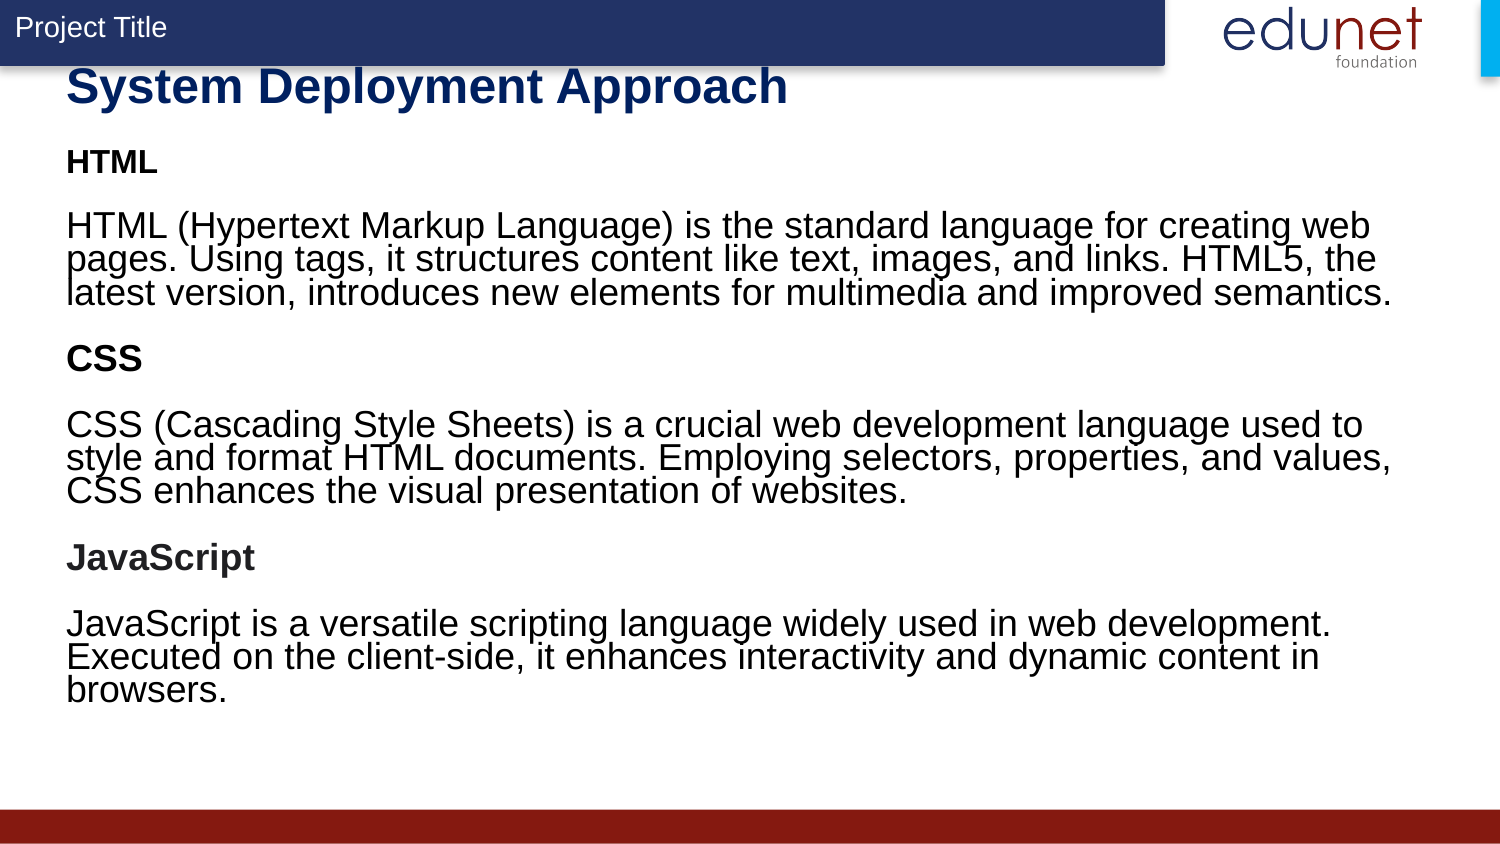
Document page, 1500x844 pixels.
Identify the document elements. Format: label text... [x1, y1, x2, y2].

picture [1219, 4, 1424, 72]
title System Deployment Approach HTML HTML (Hypertext Markup Language) is the standard language for creating web pages. Using tags, it structures content like text, images, and links. HTML5, the latest version, introduces new elements for multimedia and improved semantics. CSS CSS (Cascading Style Sheets) is a crucial web development language used to style and format HTML documents. Employing selectors, properties, and values, CSS enhances the visual presentation of websites. JavaScript JavaScript is a versatile scripting language widely used in web development. Executed on the client-side, it enhances interactivity and dynamic content in browsers. [51, 72, 1449, 751]
